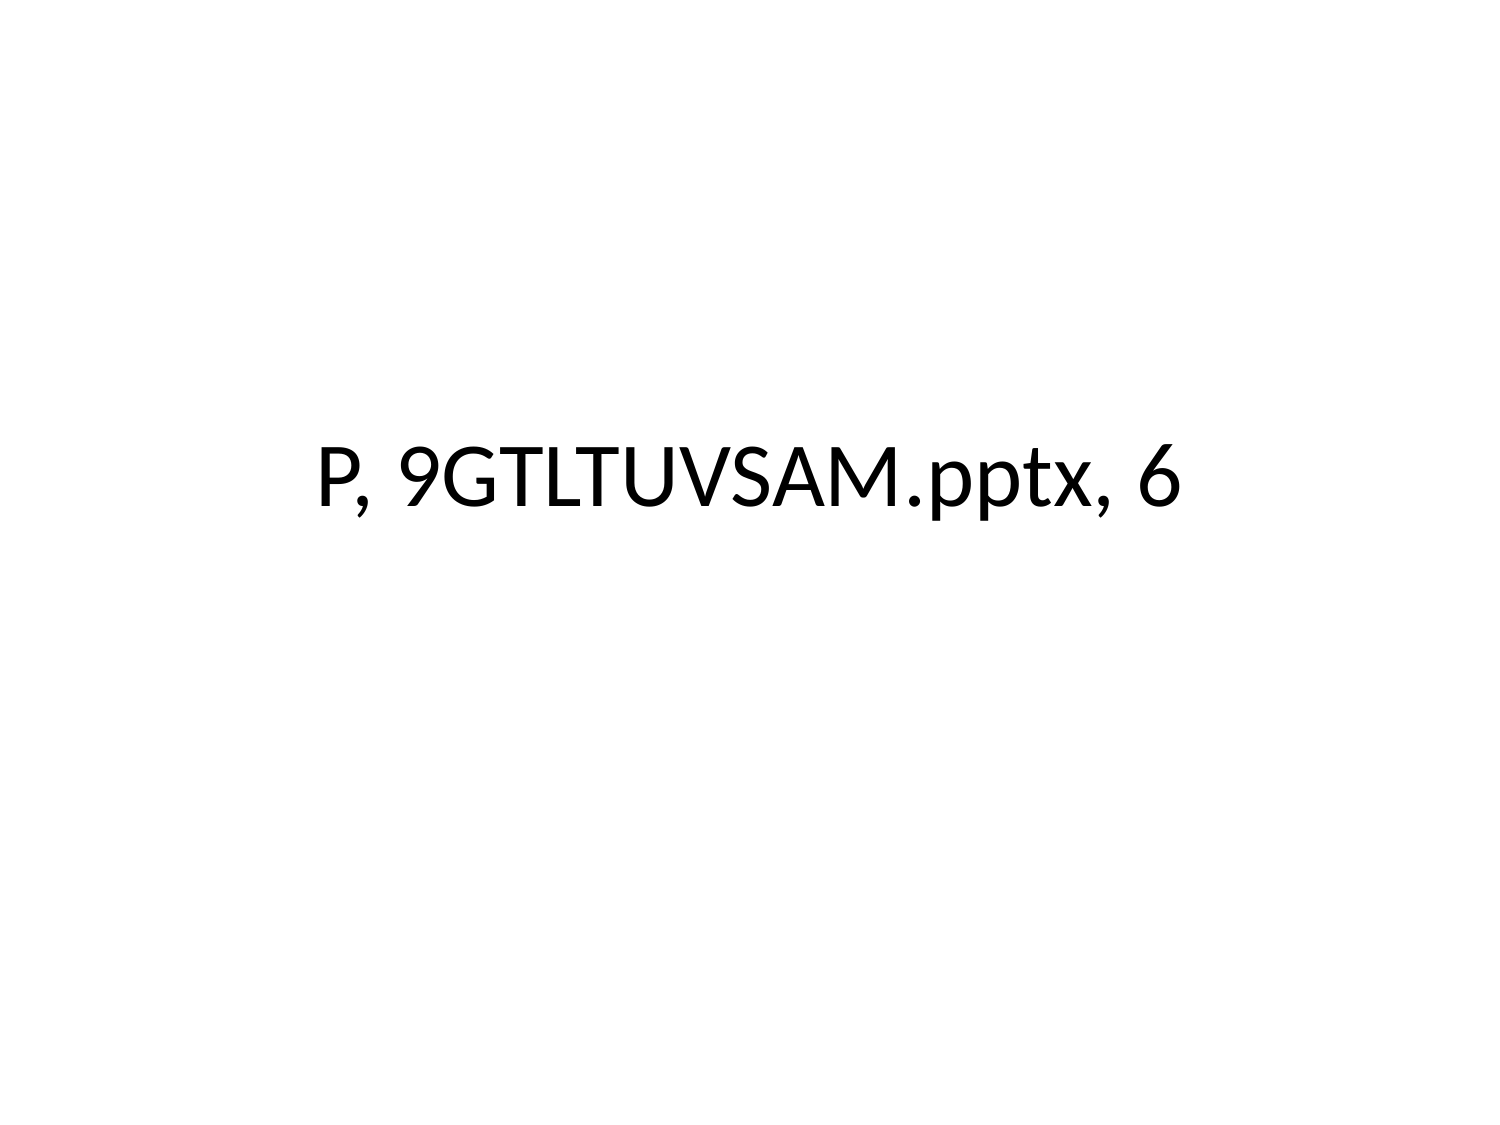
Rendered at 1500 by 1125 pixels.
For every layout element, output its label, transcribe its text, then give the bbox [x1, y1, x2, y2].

title P, 9GTLTUVSAM.pptx, 6 [112, 349, 1388, 591]
